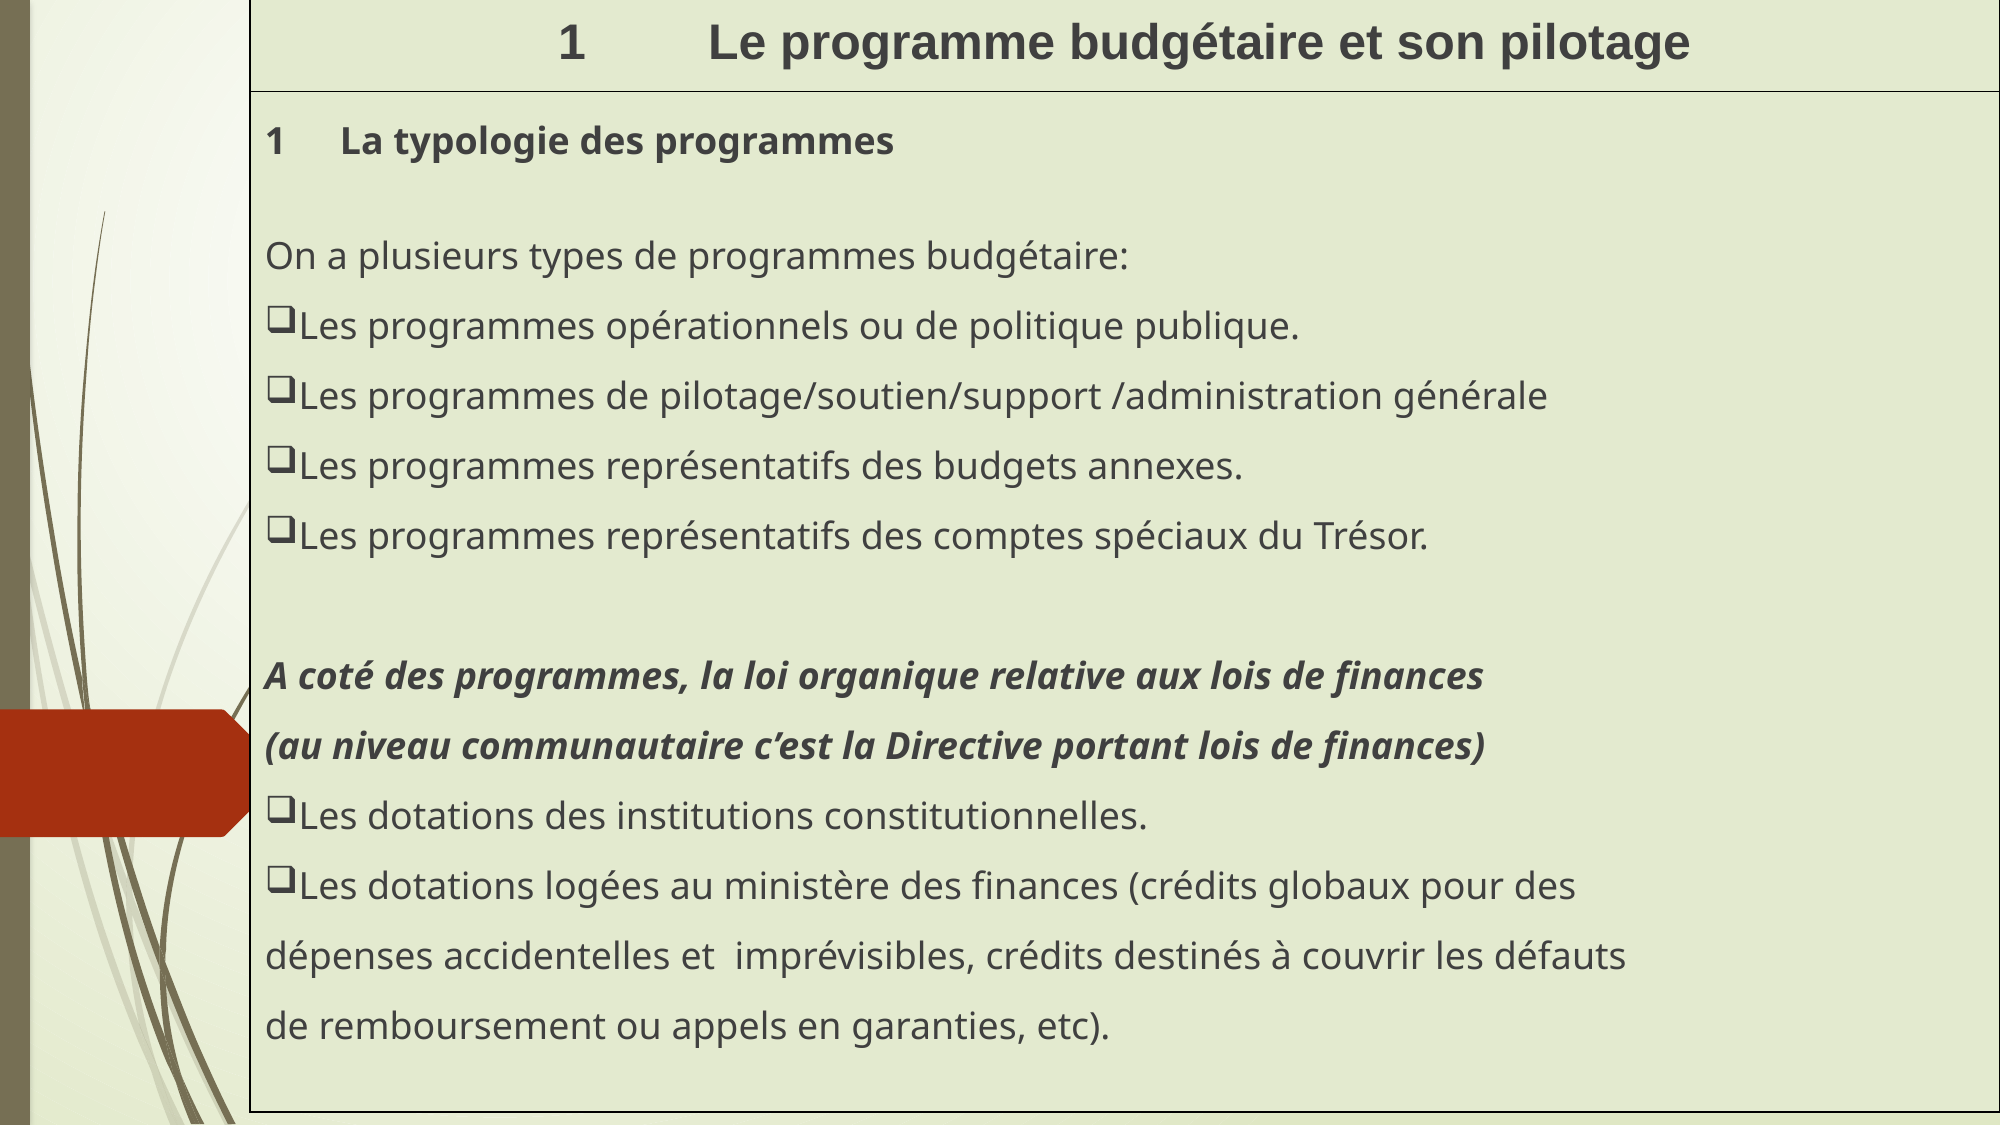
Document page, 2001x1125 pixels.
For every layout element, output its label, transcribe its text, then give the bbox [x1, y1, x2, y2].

text_box [249, 113, 1638, 1091]
text_box 1 Le programme budgétaire et son pilotage [249, 0, 2000, 92]
text_box La typologie des programmes On a plusieurs types de programmes budgétaire: Les programmes opérationnels ou de politique publique. Les programmes de pilotage/soutien/support /administration générale Les programmes représentatifs des budgets annexes. Les programmes représentatifs des comptes spéciaux du Trésor. A coté des programmes, la loi organique relative aux lois de finances (au niveau communautaire c’est la Directive portant lois de finances) Les dotations des institutions constitutionnelles. Les dotations logées au ministère des finances (crédits globaux pour des dépenses accidentelles et imprévisibles, crédits destinés à couvrir les défauts de remboursement ou appels en garanties, etc). [249, 92, 2000, 1113]
